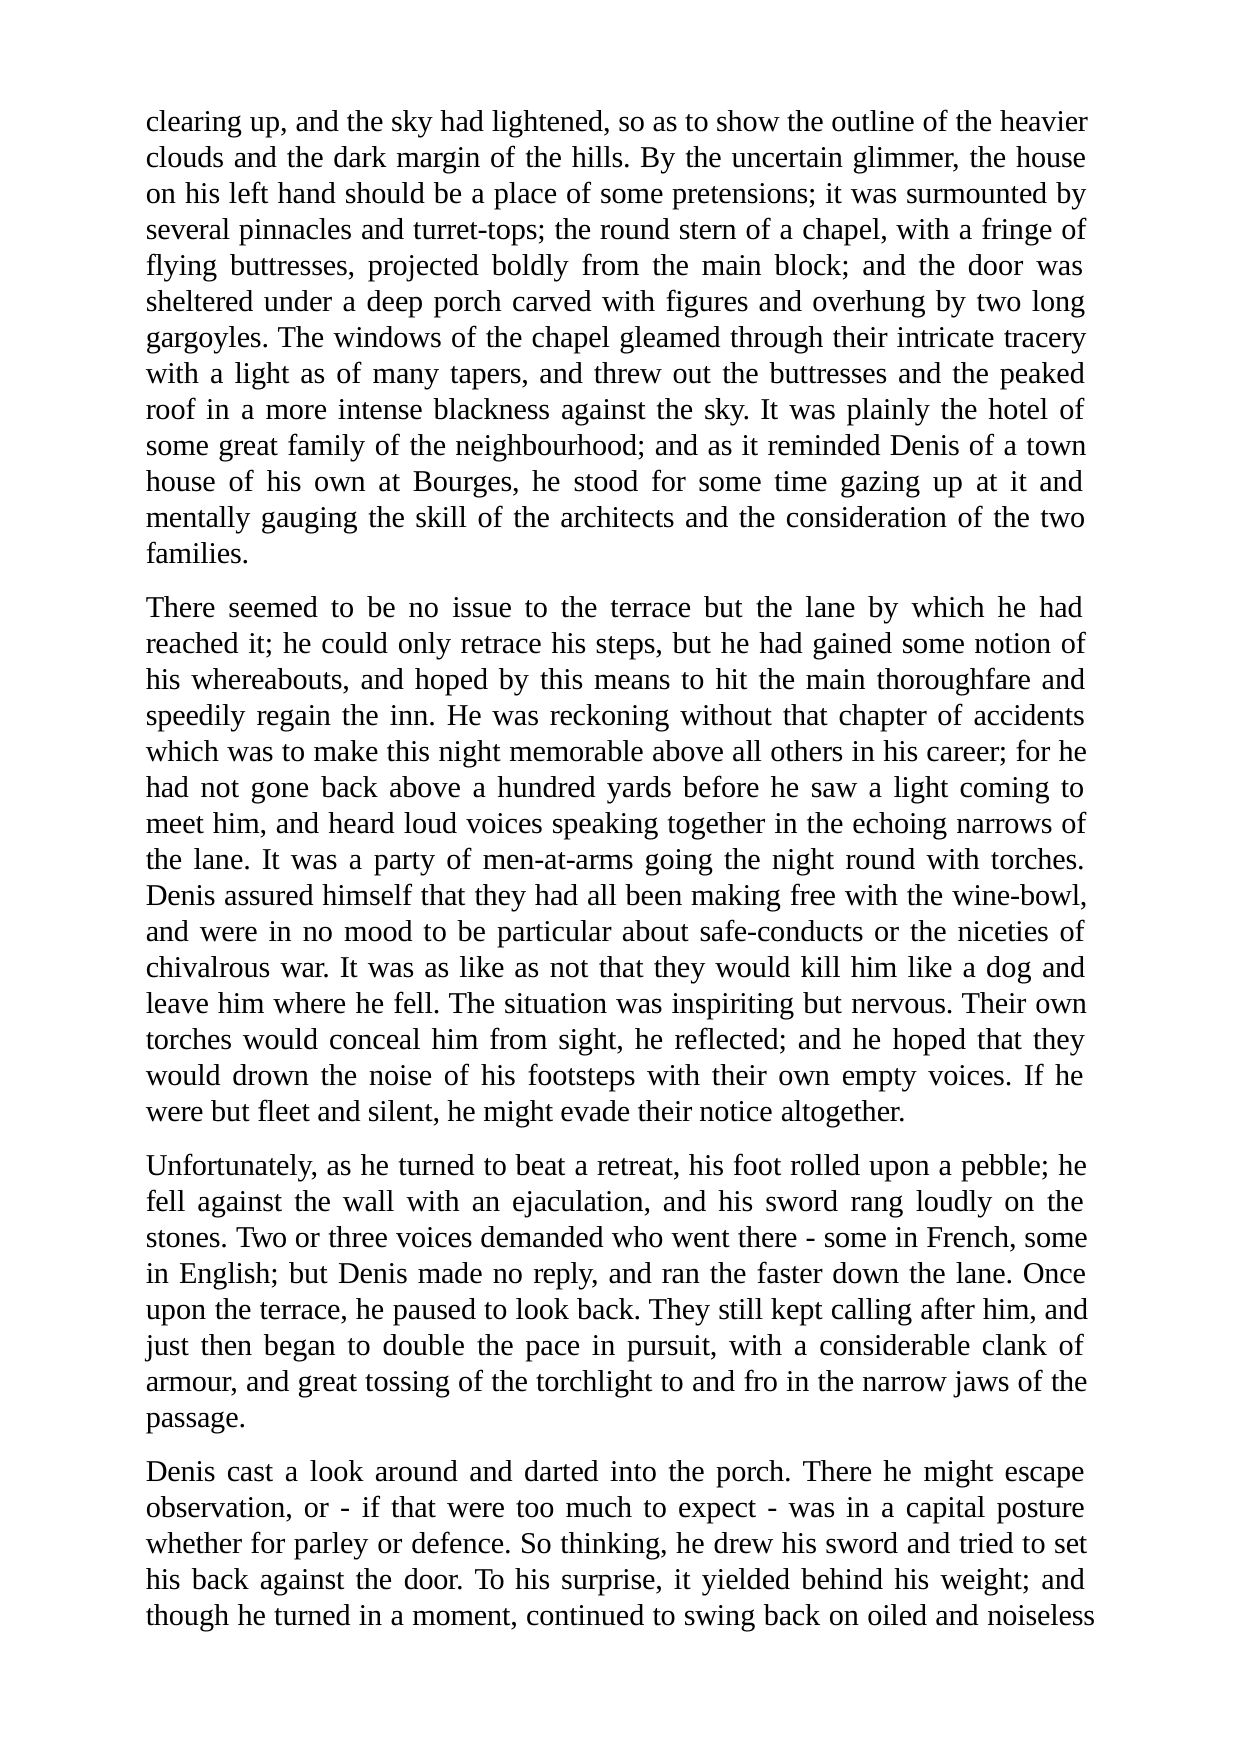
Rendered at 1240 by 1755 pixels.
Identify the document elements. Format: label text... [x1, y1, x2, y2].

text_box clearing up, and the sky had lightened, so as to show the outline of the heavier clouds and the dark margin of the hills. By the uncertain glimmer, the house on his left hand should be a place of some pretensions; it was surmounted by several pinnacles and turret-tops; the round stern of a chapel, with a fringe of flying buttresses, projected boldly from the main block; and the door was sheltered under a deep porch carved with figures and overhung by two long gargoyles. The windows of the chapel gleamed through their intricate tracery with a light as of many tapers, and threw out the buttresses and the peaked roof in a more intense blackness against the sky. It was plainly the hotel of some great family of the neighbourhood; and as it reminded Denis of a town house of his own at Bourges, he stood for some time gazing up at it and mentally gauging the skill of the architects and the consideration of the two families. There seemed to be no issue to the terrace but the lane by which he had reached it; he could only retrace his steps, but he had gained some notion of his whereabouts, and hoped by this means to hit the main thoroughfare and speedily regain the inn. He was reckoning without that chapter of accidents which was to make this night memorable above all others in his career; for he had not gone back above a hundred yards before he saw a light coming to meet him, and heard loud voices speaking together in the echoing narrows of the lane. It was a party of men-at-arms going the night round with torches. Denis assured himself that they had all been making free with the wine-bowl, and were in no mood to be particular about safe-conducts or the niceties of chivalrous war. It was as like as not that they would kill him like a dog and leave him where he fell. The situation was inspiriting but nervous. Their own torches would conceal him from sight, he reflected; and he hoped that they would drown the noise of his footsteps with their own empty voices. If he were but fleet and silent, he might evade their notice altogether. Unfortunately, as he turned to beat a retreat, his foot rolled upon a pebble; he fell against the wall with an ejaculation, and his sword rang loudly on the stones. Two or three voices demanded who went there - some in French, some in English; but Denis made no reply, and ran the faster down the lane. Once upon the terrace, he paused to look back. They still kept calling after him, and just then began to double the pace in pursuit, with a considerable clank of armour, and great tossing of the torchlight to and fro in the narrow jaws of the passage. Denis cast a look around and darted into the porch. There he might escape observation, or - if that were too much to expect - was in a capital posture whether for parley or defence. So thinking, he drew his sword and tried to set his back against the door. To his surprise, it yielded behind his weight; and though he turned in a moment, continued to swing back on oiled and noiseless [143, 98, 1097, 1632]
